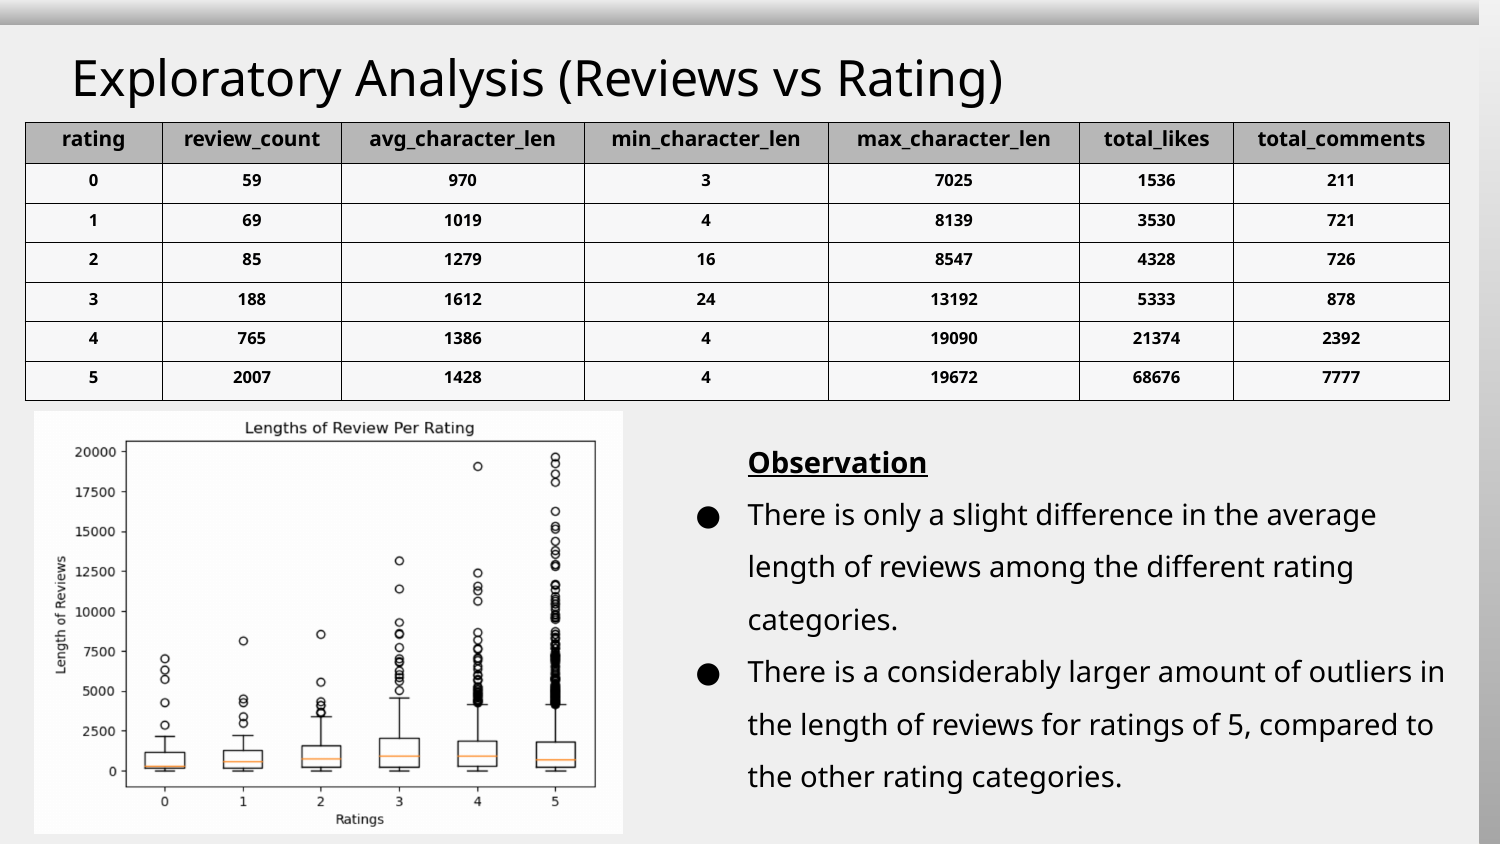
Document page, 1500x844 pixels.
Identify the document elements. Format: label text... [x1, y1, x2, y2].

table_header total_likes [1080, 123, 1233, 163]
text_box [1479, 0, 1500, 844]
table_header rating [26, 123, 162, 163]
table_cell 68676 [1080, 362, 1233, 400]
table_cell 1279 [342, 243, 584, 282]
table_header min_character_len [585, 123, 828, 163]
table_cell 3 [26, 283, 162, 321]
table_cell 1536 [1080, 164, 1233, 203]
text_box [0, 0, 1479, 25]
table_cell 211 [1234, 164, 1449, 203]
table_cell 1386 [342, 322, 584, 361]
table_cell 1019 [342, 204, 584, 242]
table_header max_character_len [829, 123, 1079, 163]
table_cell 3530 [1080, 204, 1233, 242]
table_header total_comments [1234, 123, 1449, 163]
table_cell 16 [585, 243, 828, 282]
table_cell 1 [26, 204, 162, 242]
table_cell 4 [26, 322, 162, 361]
table_cell 59 [163, 164, 341, 203]
table_cell 721 [1234, 204, 1449, 242]
table_cell 4328 [1080, 243, 1233, 282]
table_cell 7025 [829, 164, 1079, 203]
table_header review_count [163, 123, 341, 163]
table_cell 24 [585, 283, 828, 321]
table_cell 19672 [829, 362, 1079, 400]
table_cell 3 [585, 164, 828, 203]
table_cell 13192 [829, 283, 1079, 321]
text_box Exploratory Analysis (Reviews vs Rating) [56, 31, 1237, 122]
table_cell 2 [26, 243, 162, 282]
text_box Observation There is only a slight difference in the average length of reviews among the different rating categories. There is a considerably larger amount of outliers in the length of reviews for ratings of 5, compared to the other rating categories. [657, 411, 1467, 809]
table_cell 5333 [1080, 283, 1233, 321]
table_cell 21374 [1080, 322, 1233, 361]
table_cell 7777 [1234, 362, 1449, 400]
table_cell 970 [342, 164, 584, 203]
table_cell 2392 [1234, 322, 1449, 361]
table_cell 1428 [342, 362, 584, 400]
table_cell 0 [26, 164, 162, 203]
table_cell 188 [163, 283, 341, 321]
table_cell 1612 [342, 283, 584, 321]
table_cell 8547 [829, 243, 1079, 282]
table_cell 726 [1234, 243, 1449, 282]
table_cell 2007 [163, 362, 341, 400]
table_cell 765 [163, 322, 341, 361]
table_cell 19090 [829, 322, 1079, 361]
table_cell 4 [585, 362, 828, 400]
table_header avg_character_len [342, 123, 584, 163]
table_cell 69 [163, 204, 341, 242]
table_cell 4 [585, 322, 828, 361]
table_cell 878 [1234, 283, 1449, 321]
table_cell 5 [26, 362, 162, 400]
table_cell 4 [585, 204, 828, 242]
table_cell 85 [163, 243, 341, 282]
table_cell 8139 [829, 204, 1079, 242]
picture [34, 411, 623, 834]
